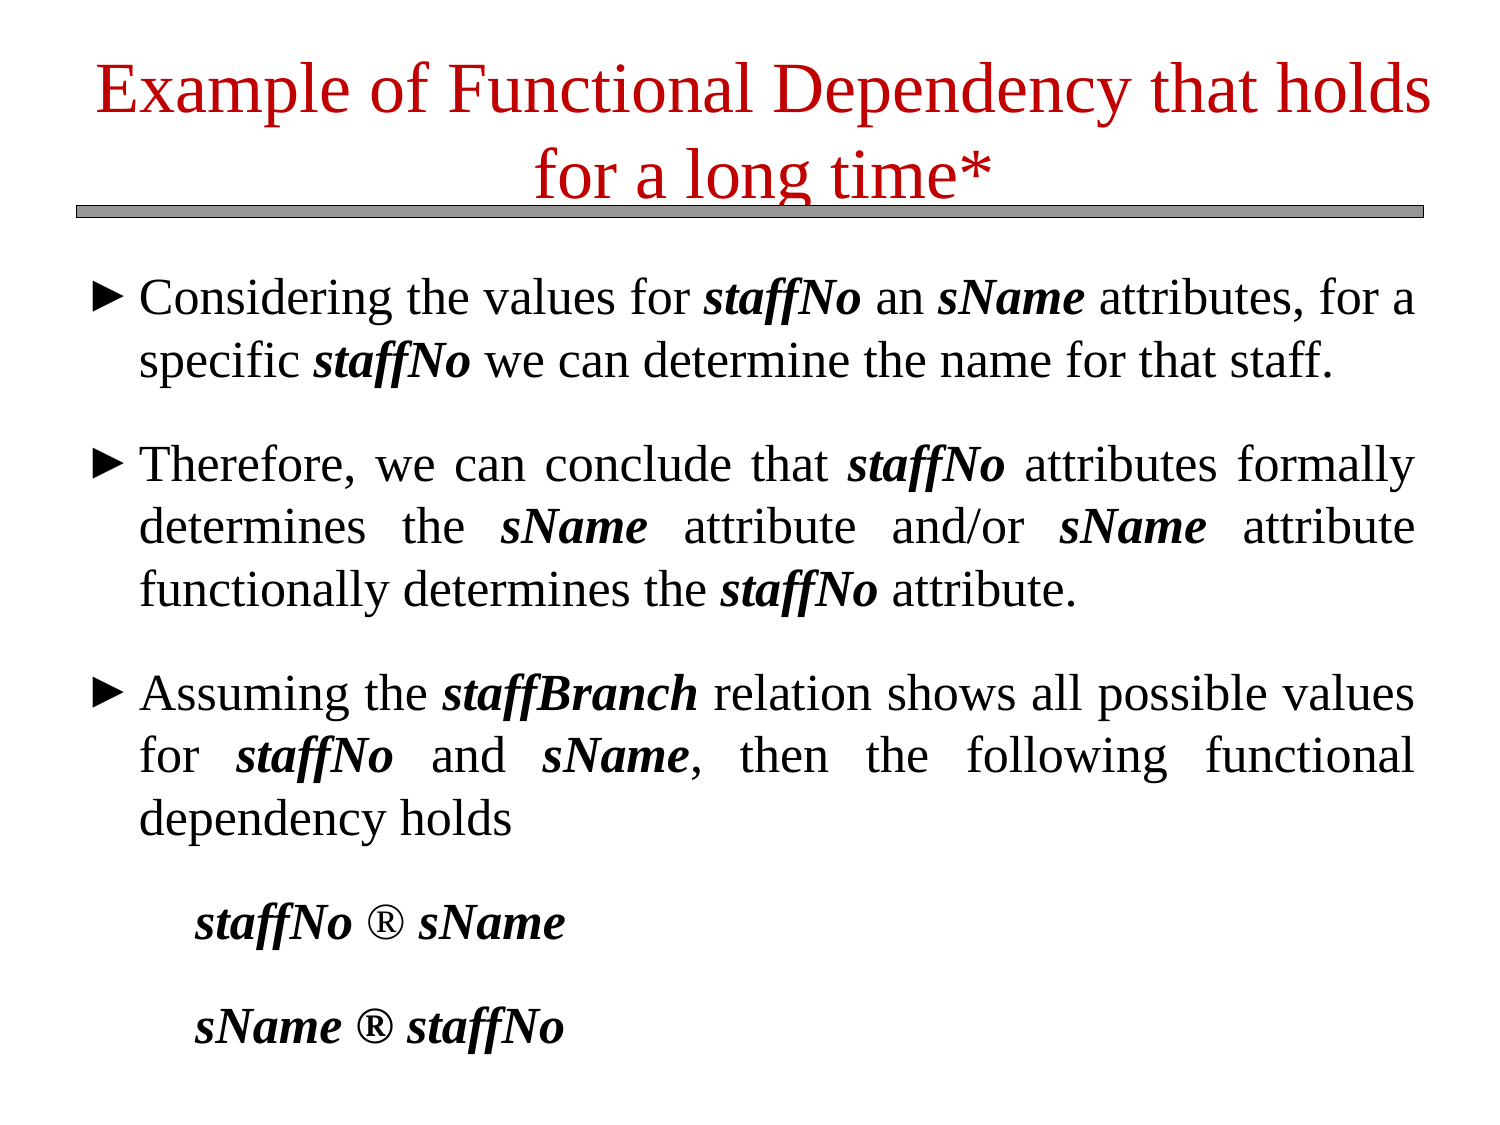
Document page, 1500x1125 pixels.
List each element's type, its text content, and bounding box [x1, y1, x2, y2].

text_box [76, 205, 1424, 218]
text_box Considering the values for staffNo an sName attributes, for a specific staffNo we can determine the name for that staff. Therefore, we can conclude that staffNo attributes formally determines the sName attribute and/or sName attribute functionally determines the staffNo attribute. Assuming the staffBranch relation shows all possible values for staffNo and sName, then the following functional dependency holds staffNo ® sName sName ® staffNo [75, 255, 1424, 1062]
title Example of Functional Dependency that holds for a long time* [49, 32, 1479, 221]
